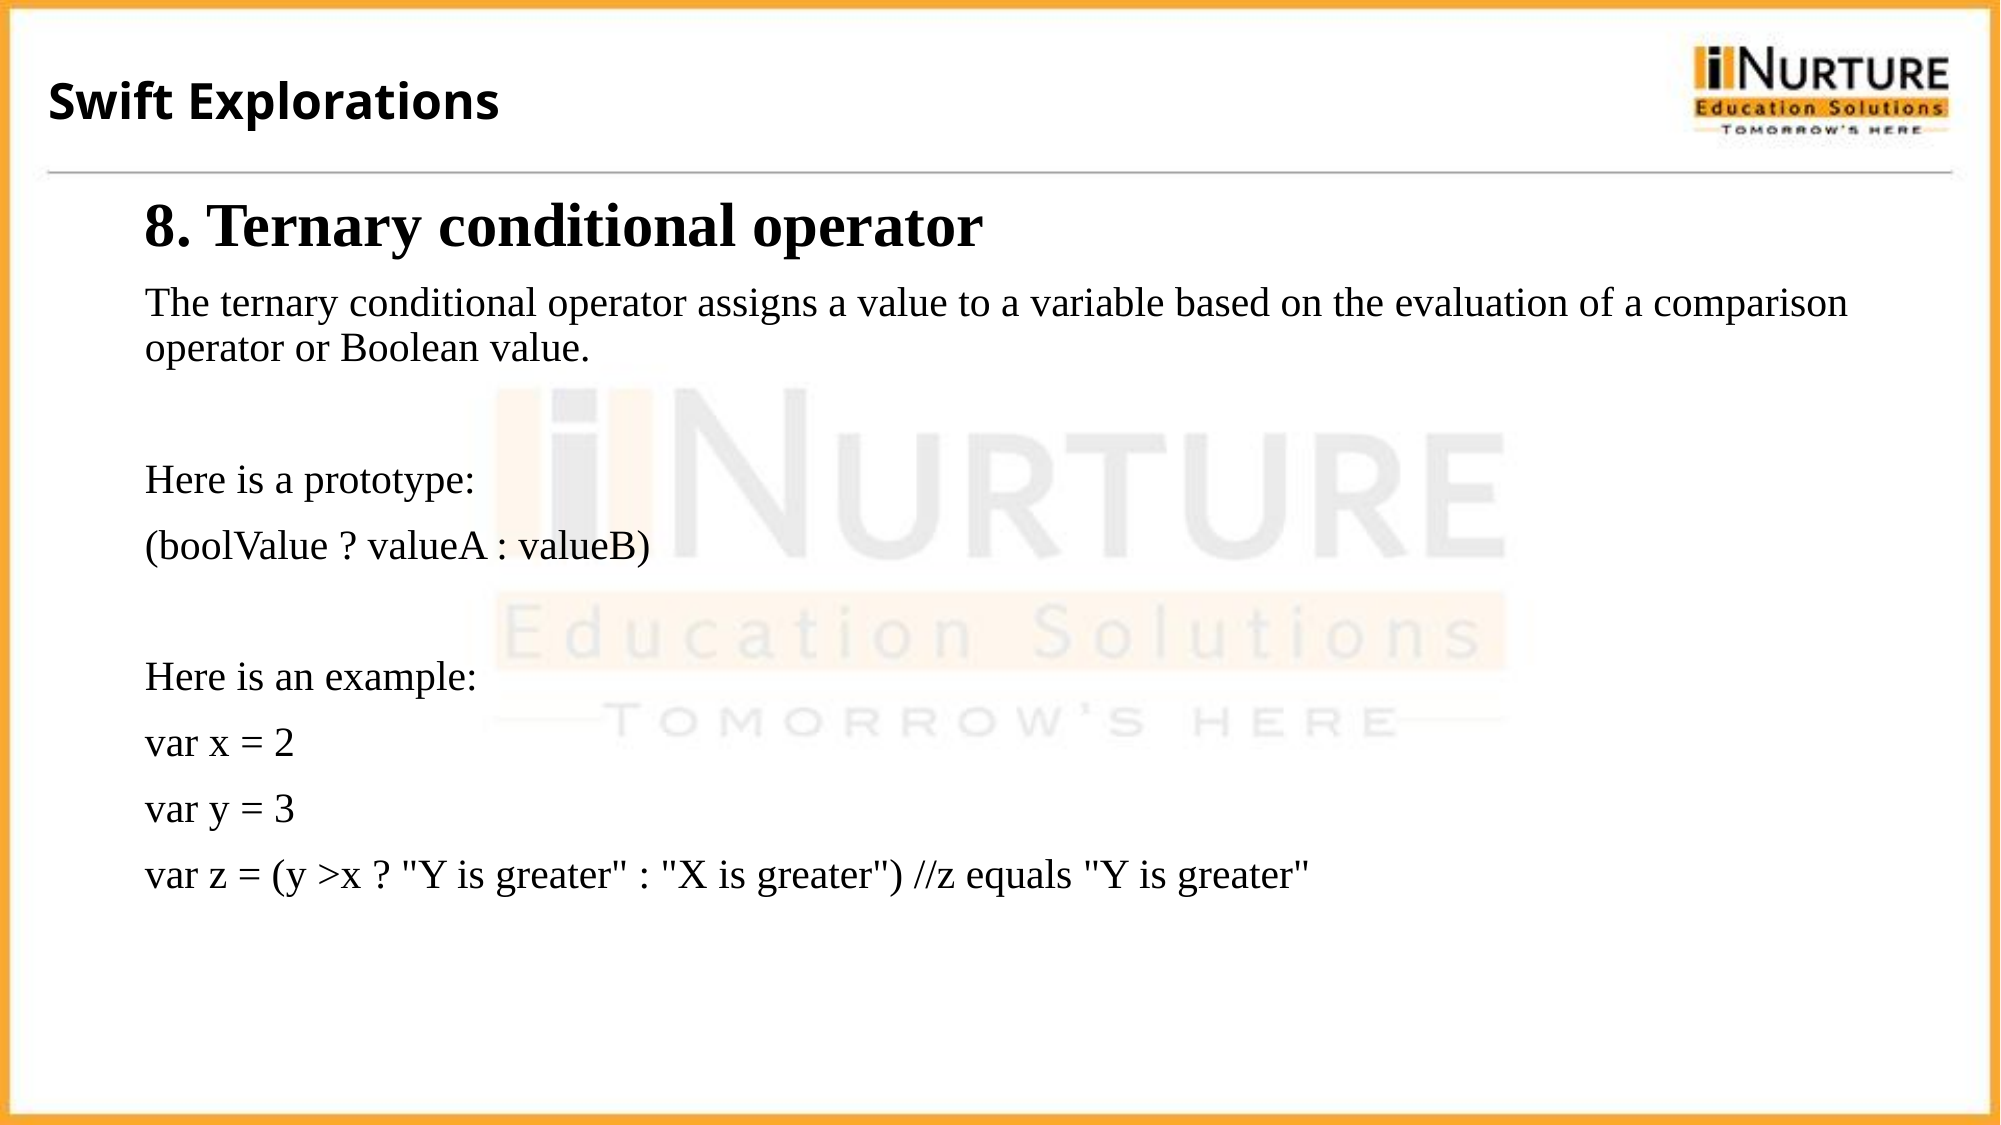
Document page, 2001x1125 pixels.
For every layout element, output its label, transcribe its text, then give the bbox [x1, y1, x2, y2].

list 8. Ternary conditional operator The ternary conditional operator assigns a value to a variable based on the evaluation of a comparison operator or Boolean value. Here is a prototype: (boolValue ? valueA : valueB) Here is an example: var x = 2 var y = 3 var z = (y >x ? "Y is greater" : "X is greater") //z equals "Y is greater" [137, 184, 1863, 1090]
picture [0, 0, 2001, 1125]
text_box Swift Explorations [40, 62, 847, 138]
